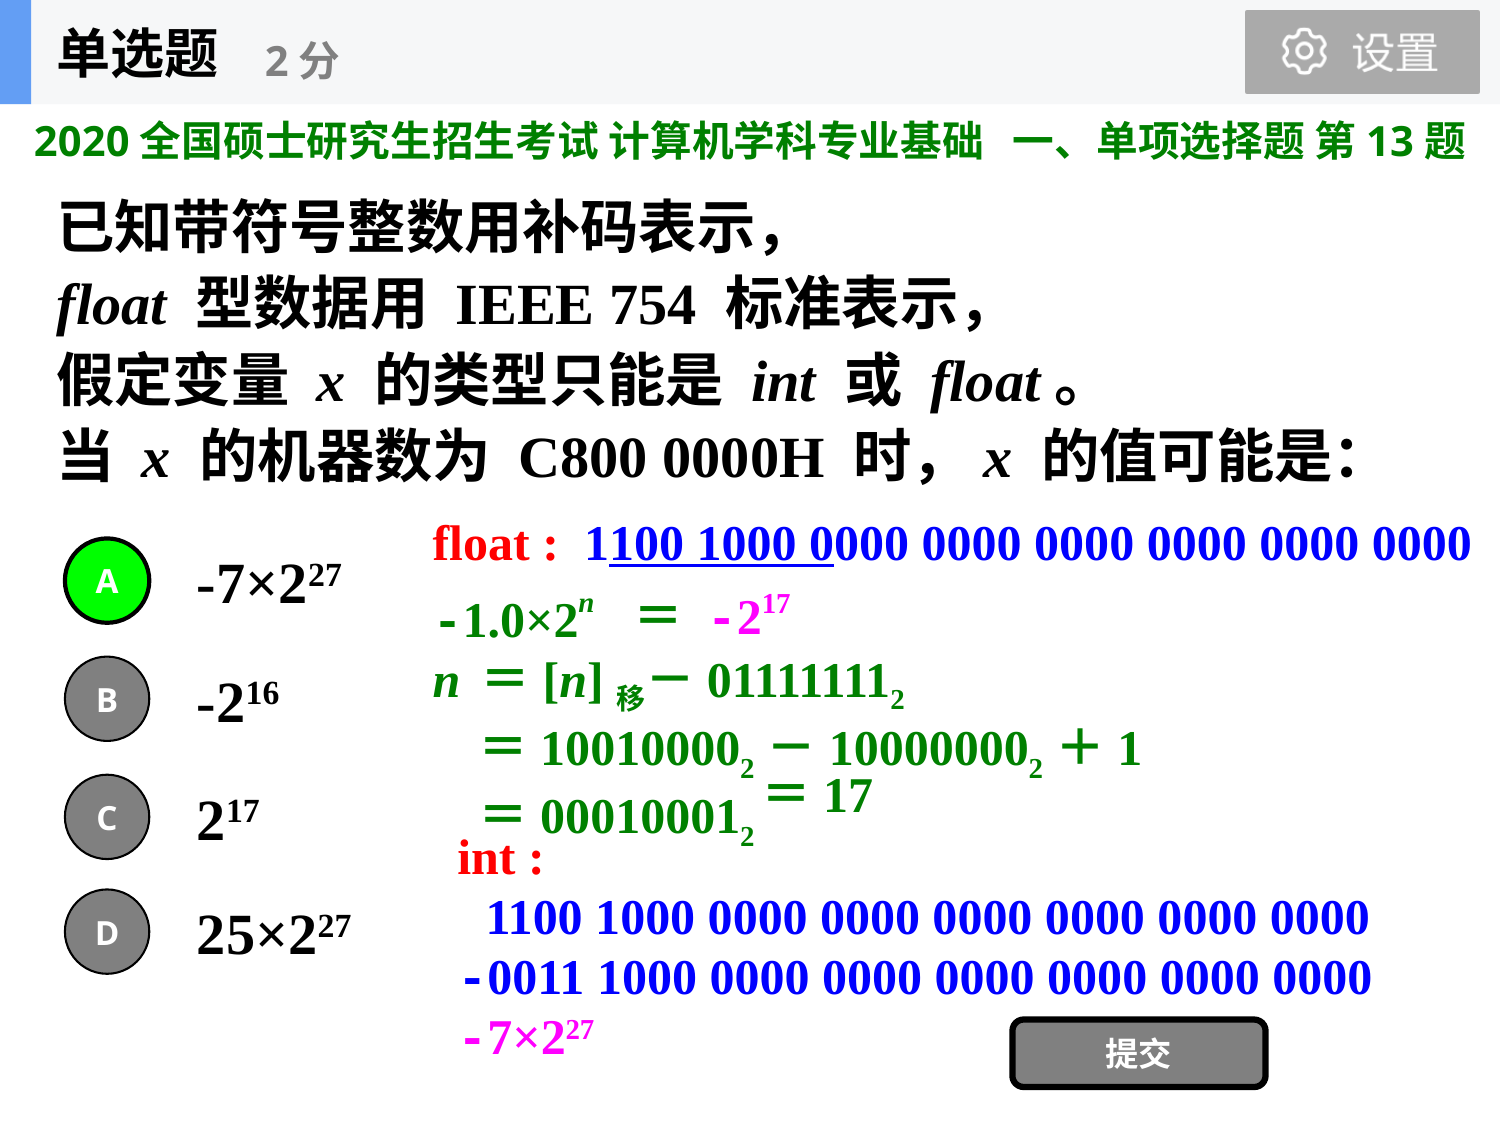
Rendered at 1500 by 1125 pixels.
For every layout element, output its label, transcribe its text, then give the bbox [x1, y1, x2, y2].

text_box A [64, 538, 150, 623]
text_box int : 1100 1000 0000 0000 0000 0000 0000 0000 -0011 1000 0000 0000 0000 0000 0000 0000 -7×227 [442, 816, 1387, 1072]
text_box 25×227 [182, 878, 442, 985]
text_box D [64, 889, 150, 974]
text_box 已知带符号整数用补码表示， float 型数据用 IEEE 754 标准表示， 假定变量 x 的类型只能是 int 或 float。 当 x 的机器数为 C800 0000H 时，x 的值可能是： [41, 172, 1425, 516]
text_box ＝17 [723, 755, 888, 831]
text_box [0, 0, 1500, 105]
text_box C [64, 774, 150, 860]
text_box -7×227 [182, 527, 417, 634]
text_box 2020全国硕士研究生招生考试 计算机学科专业基础 一、单项选择题 第13题 [0, 112, 1500, 172]
text_box float : 1100 1000 0000 0000 0000 0000 0000 0000 -1.0×2n n ＝[n]移－011111112 ＝100100002－100000002＋1 ＝000100012 [417, 503, 1495, 833]
text_box B [64, 656, 150, 741]
slide_number [1074, 1024, 1426, 1101]
text_box ＝ -217 [618, 576, 806, 652]
text_box 提交 [1012, 1019, 1266, 1088]
text_box 217 [182, 764, 442, 870]
text_box -216 [182, 645, 417, 752]
picture [1245, 10, 1480, 94]
